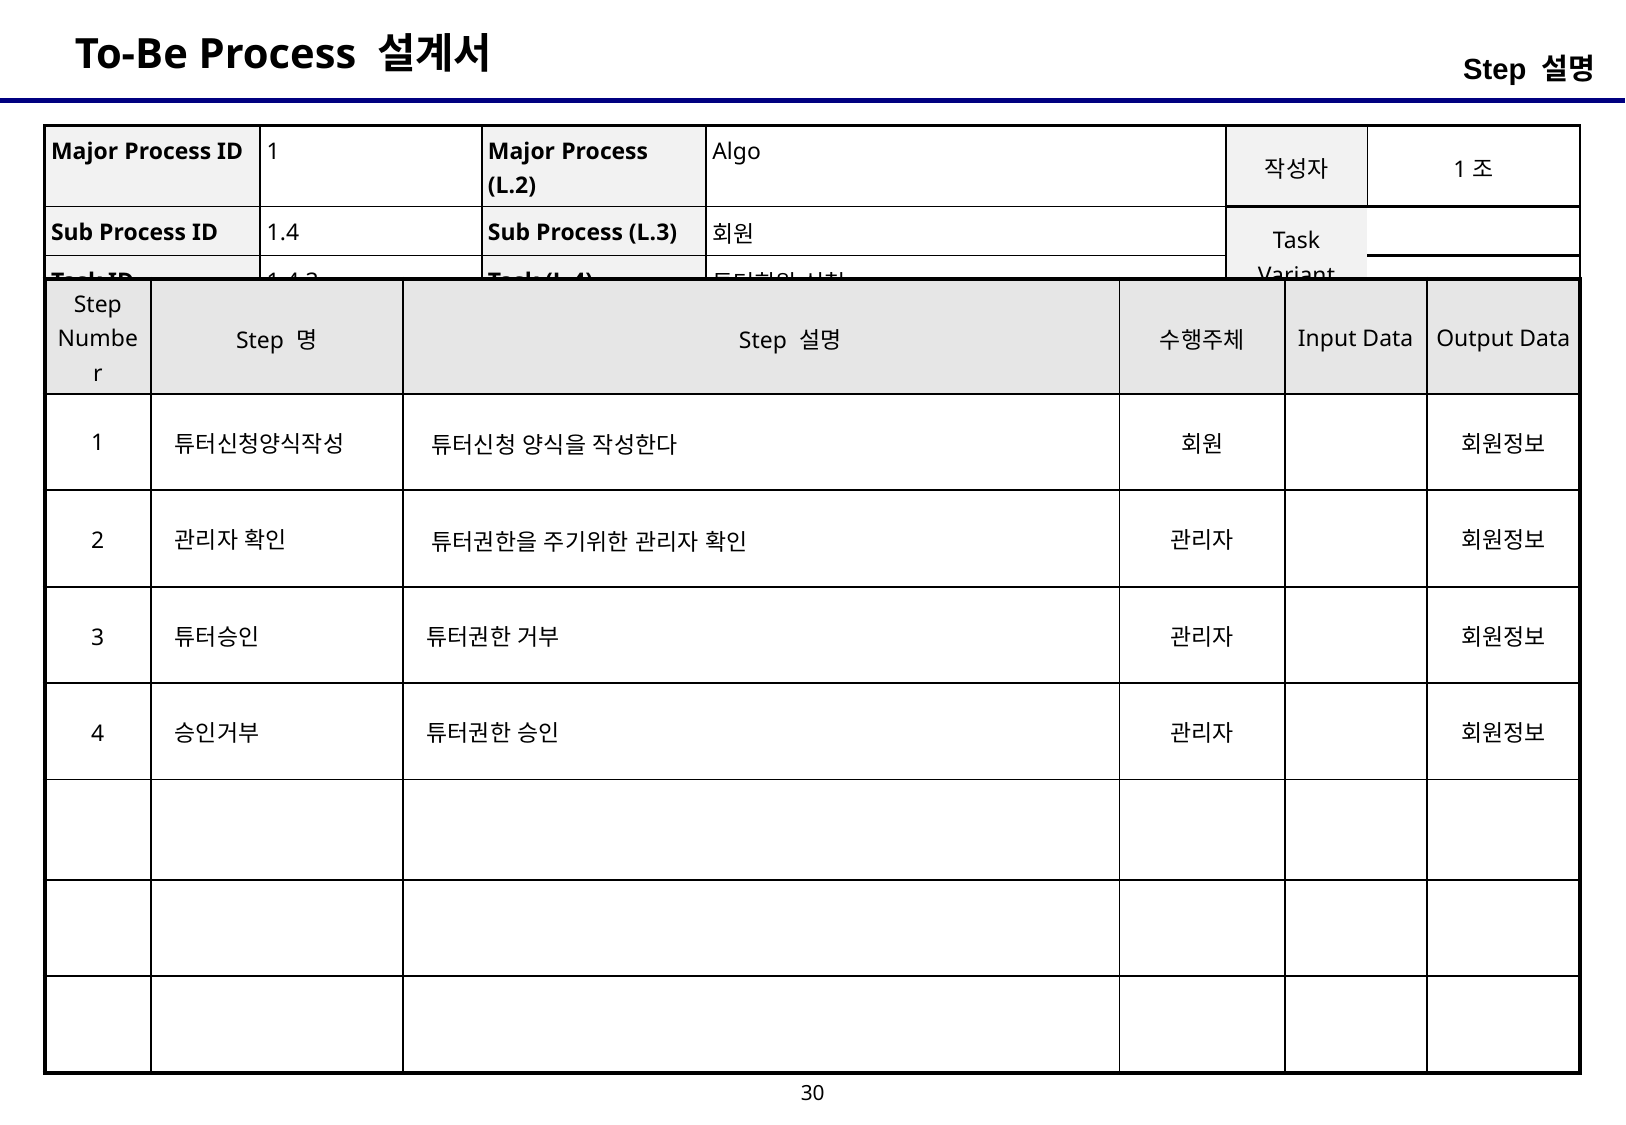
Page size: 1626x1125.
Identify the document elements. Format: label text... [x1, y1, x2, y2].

table_header Input Data [1286, 281, 1426, 393]
table_header 수행주체 [1120, 281, 1284, 393]
table_cell [1428, 780, 1578, 879]
table_cell Sub Process ID [46, 207, 259, 255]
table_header Step 설명 [404, 281, 1119, 393]
table_cell 1.4.3 [261, 256, 481, 277]
table_cell [152, 780, 402, 879]
table_cell [1286, 491, 1426, 586]
table_header Major Process ID [46, 127, 259, 206]
table_cell [1286, 684, 1426, 779]
table_cell [1120, 977, 1284, 1071]
table_header Step Number [47, 281, 150, 393]
table_cell 튜터신청 양식을 작성한다 [404, 395, 1119, 489]
table_cell [1428, 881, 1578, 975]
table_header 작성자 [1227, 127, 1367, 205]
table_cell 회원정보 [1428, 395, 1578, 489]
table_cell [1286, 780, 1426, 879]
table_cell [47, 780, 150, 879]
table_cell [152, 977, 402, 1071]
table_cell [1286, 588, 1426, 682]
table_cell 관리자 [1120, 684, 1284, 779]
table_cell 1.4 [261, 207, 481, 255]
table_cell 회원정보 [1428, 491, 1578, 586]
table_header Output Data [1428, 281, 1578, 393]
table_cell [47, 977, 150, 1071]
table_cell Task ID [46, 256, 259, 277]
table_cell Task Variant [1227, 208, 1367, 277]
table_cell [404, 977, 1119, 1071]
table_cell 회원 [707, 207, 1225, 255]
table_header Major Process (L.2) [483, 127, 705, 206]
table_header 1 [261, 127, 481, 206]
table_header Algo [707, 127, 1225, 206]
table_cell 튜터회원 신청 [707, 256, 1225, 277]
table_cell [1428, 977, 1578, 1071]
table_cell [47, 881, 150, 975]
table_cell [1120, 780, 1284, 879]
table_cell [1120, 881, 1284, 975]
table_header 1조 [1368, 127, 1579, 205]
table_cell 승인거부 [152, 684, 402, 779]
table_cell [404, 881, 1119, 975]
table_cell Task (L.4) [483, 256, 705, 277]
table_cell 관리자 [1120, 588, 1284, 682]
table_cell 관리자 [1120, 491, 1284, 586]
table_cell [1367, 208, 1579, 254]
table_cell 튜터권한 승인 [404, 684, 1119, 779]
table_cell 1 [47, 395, 150, 489]
table_cell 회원정보 [1428, 684, 1578, 779]
table_cell [1286, 395, 1426, 489]
table_cell 회원 [1120, 395, 1284, 489]
table_cell 2 [47, 491, 150, 586]
table_cell 3 [47, 588, 150, 682]
table_header Step 명 [152, 281, 402, 393]
list Step 설명 [1107, 42, 1604, 102]
table_cell [1367, 257, 1579, 277]
table_cell [152, 881, 402, 975]
table_cell 튜터권한 거부 [404, 588, 1119, 682]
table_cell 튜터신청양식작성 [152, 395, 402, 489]
table_cell 4 [47, 684, 150, 779]
table_cell 튜터권한을 주기위한 관리자 확인 [404, 491, 1119, 586]
table_cell Sub Process (L.3) [483, 207, 705, 255]
table_cell 튜터승인 [152, 588, 402, 682]
table_cell [1286, 881, 1426, 975]
table_cell 관리자 확인 [152, 491, 402, 586]
table_cell [404, 780, 1119, 879]
table_cell [1286, 977, 1426, 1071]
table_cell 회원정보 [1428, 588, 1578, 682]
